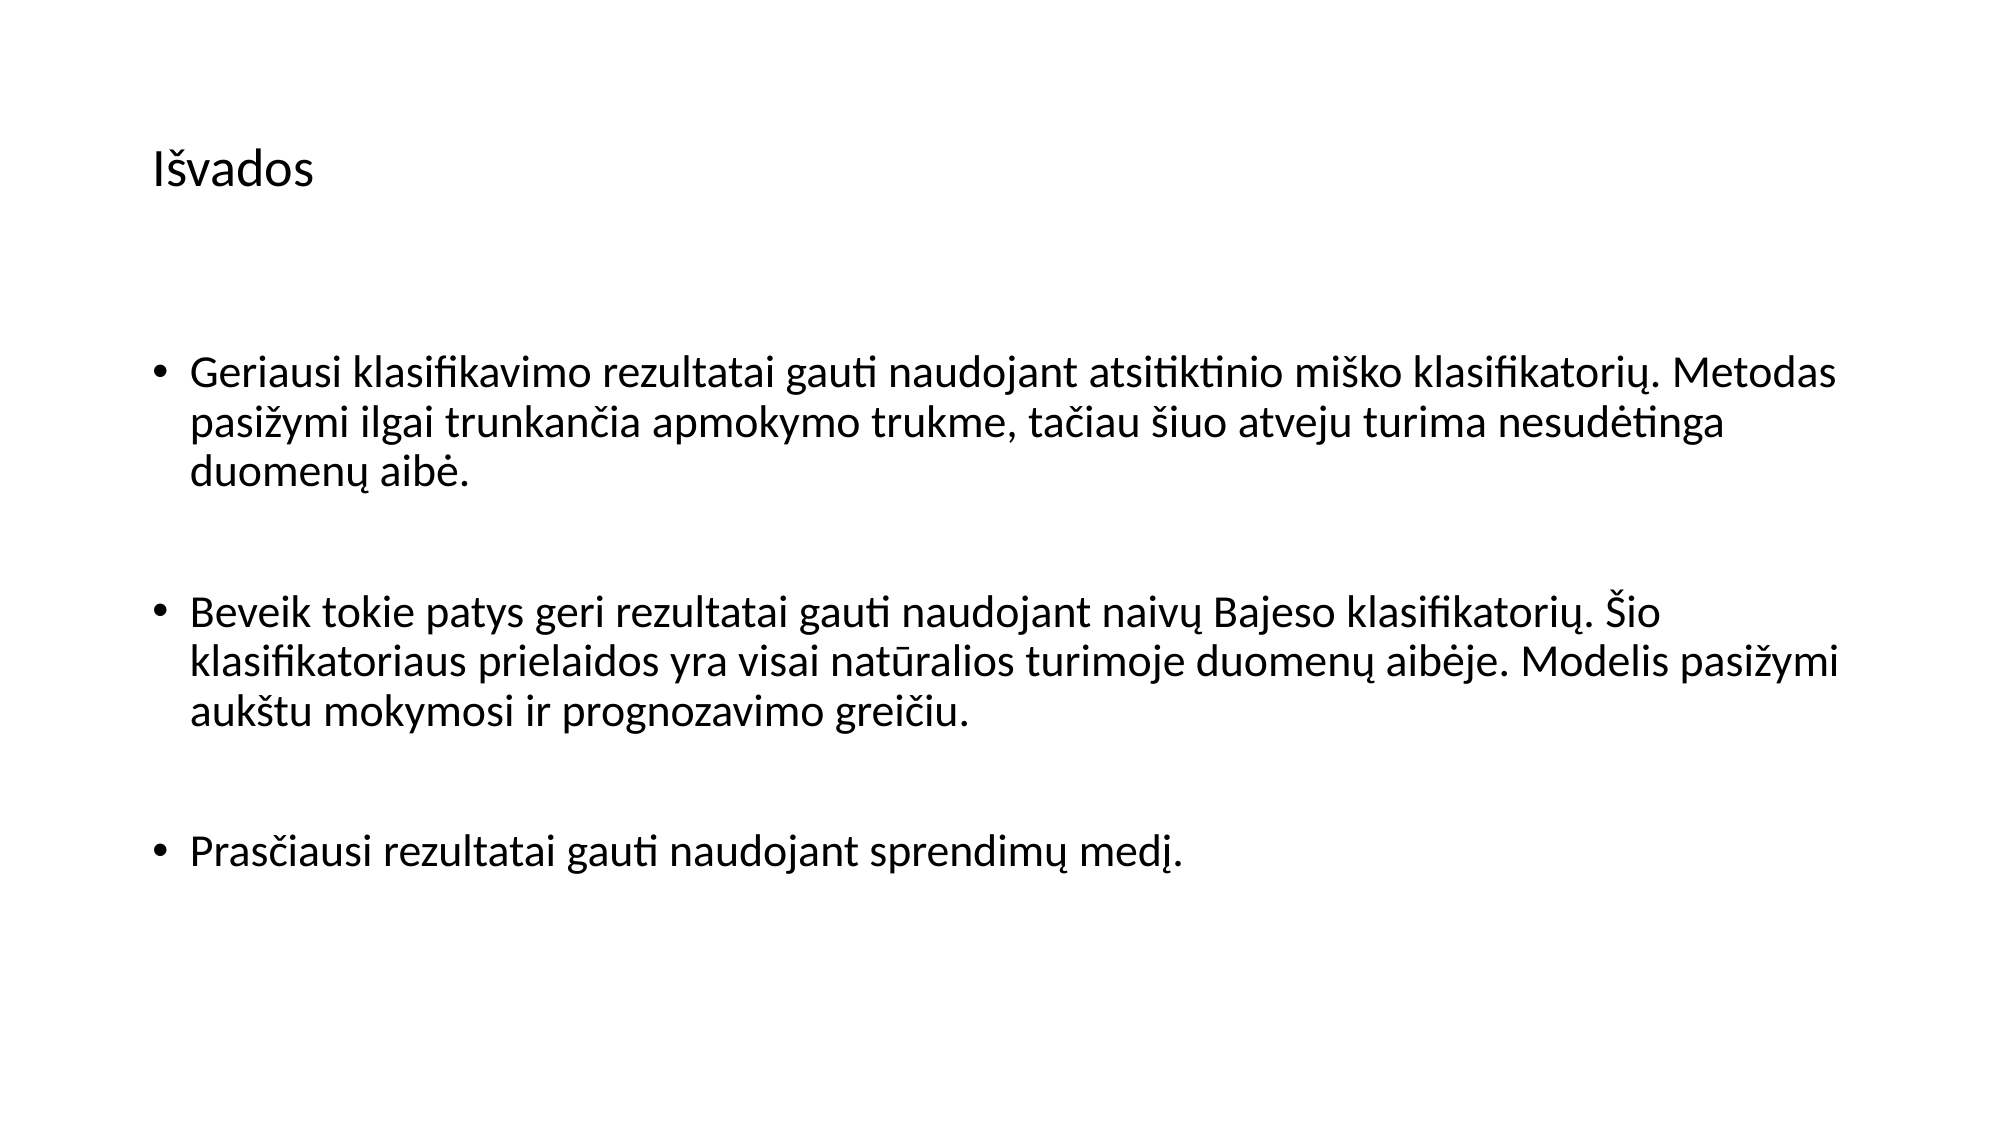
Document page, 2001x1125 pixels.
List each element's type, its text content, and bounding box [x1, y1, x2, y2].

title Išvados [137, 59, 1863, 265]
list Geriausi klasifikavimo rezultatai gauti naudojant atsitiktinio miško klasifikatorių. Metodas pasižymi ilgai trunkančia apmokymo trukme, tačiau šiuo atveju turima nesudėtinga duomenų aibė. Beveik tokie patys geri rezultatai gauti naudojant naivų Bajeso klasifikatorių. Šio klasifikatoriaus prielaidos yra visai natūralios turimoje duomenų aibėje. Modelis pasižymi aukštu mokymosi ir prognozavimo greičiu. Prasčiausi rezultatai gauti naudojant sprendimų medį. [137, 265, 1863, 979]
